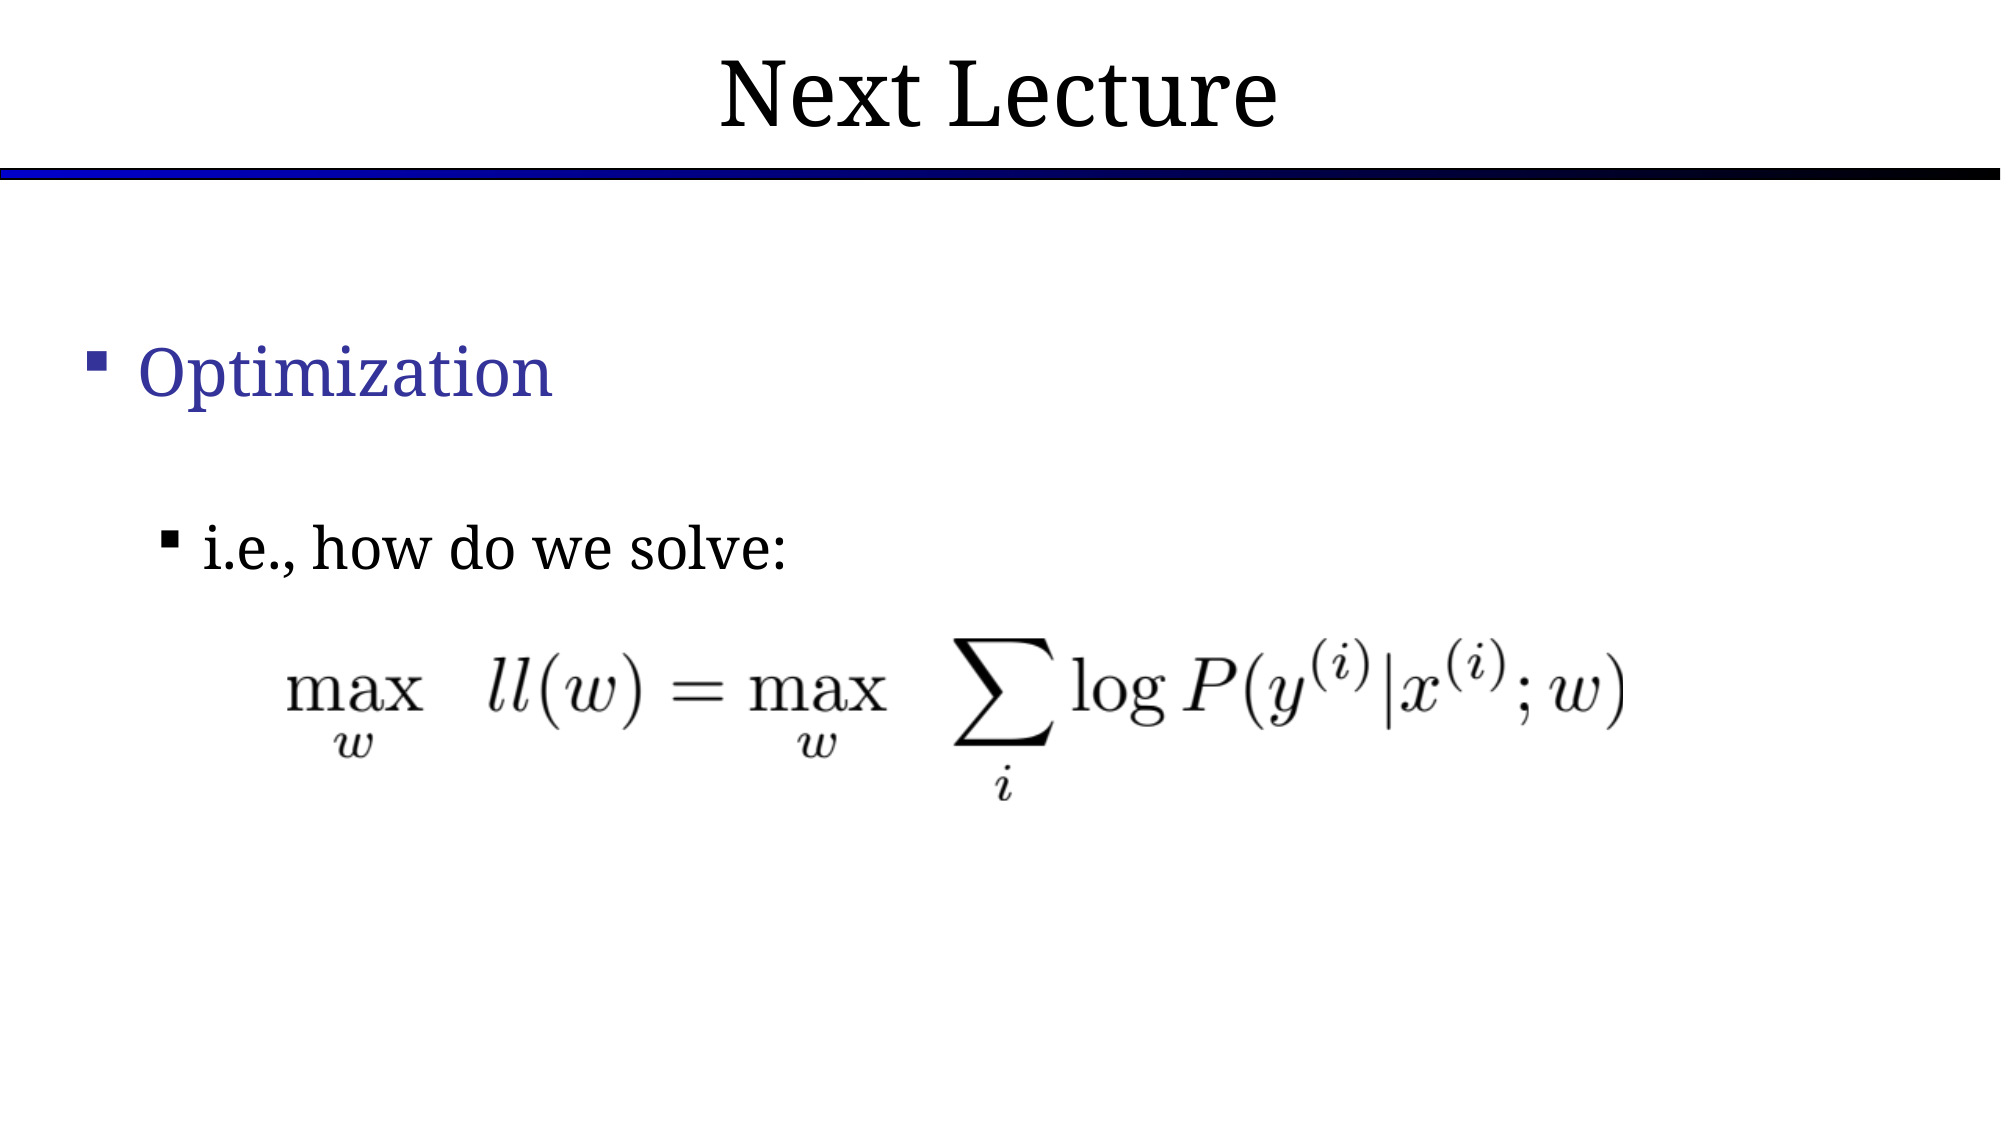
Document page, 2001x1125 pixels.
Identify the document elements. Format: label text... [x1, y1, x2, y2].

title Next Lecture [0, 0, 2000, 184]
picture [287, 637, 1624, 801]
list Optimization i.e., how do we solve: [66, 228, 1934, 1006]
